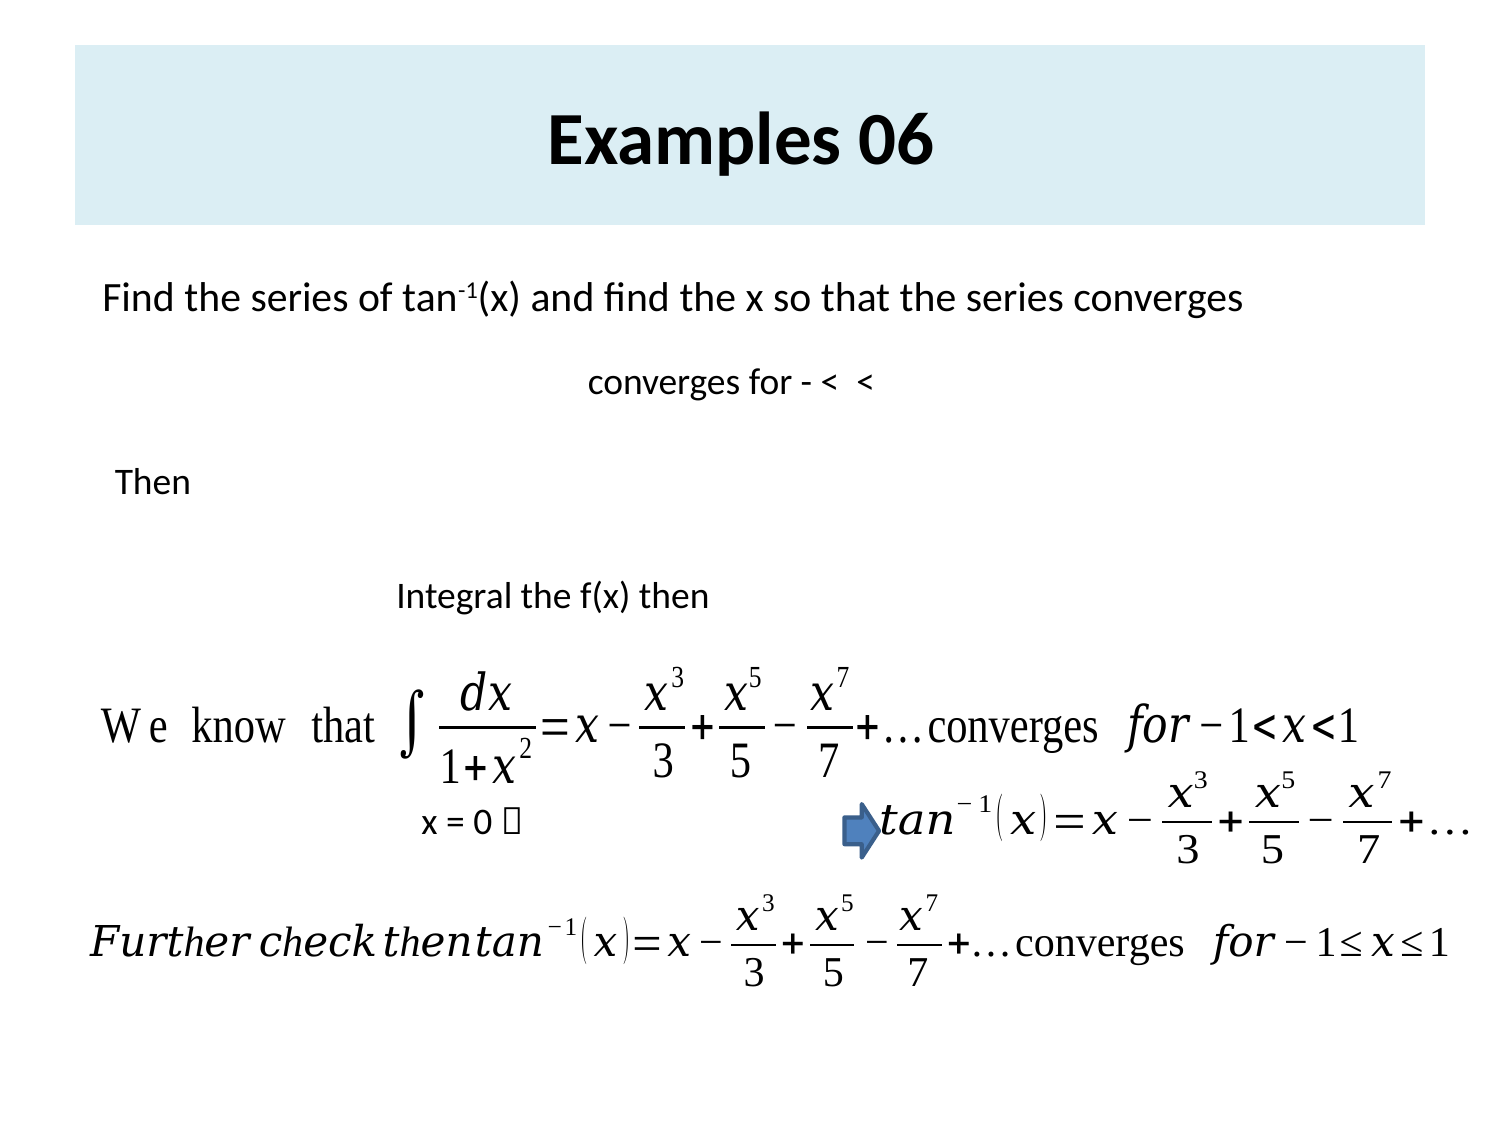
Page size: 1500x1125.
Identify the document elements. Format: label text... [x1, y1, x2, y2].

text_box [842, 802, 881, 860]
text_box Find the series of tan-1(x) and find the x so that the series converges [87, 262, 1413, 328]
title Examples 06 [75, 45, 1425, 225]
